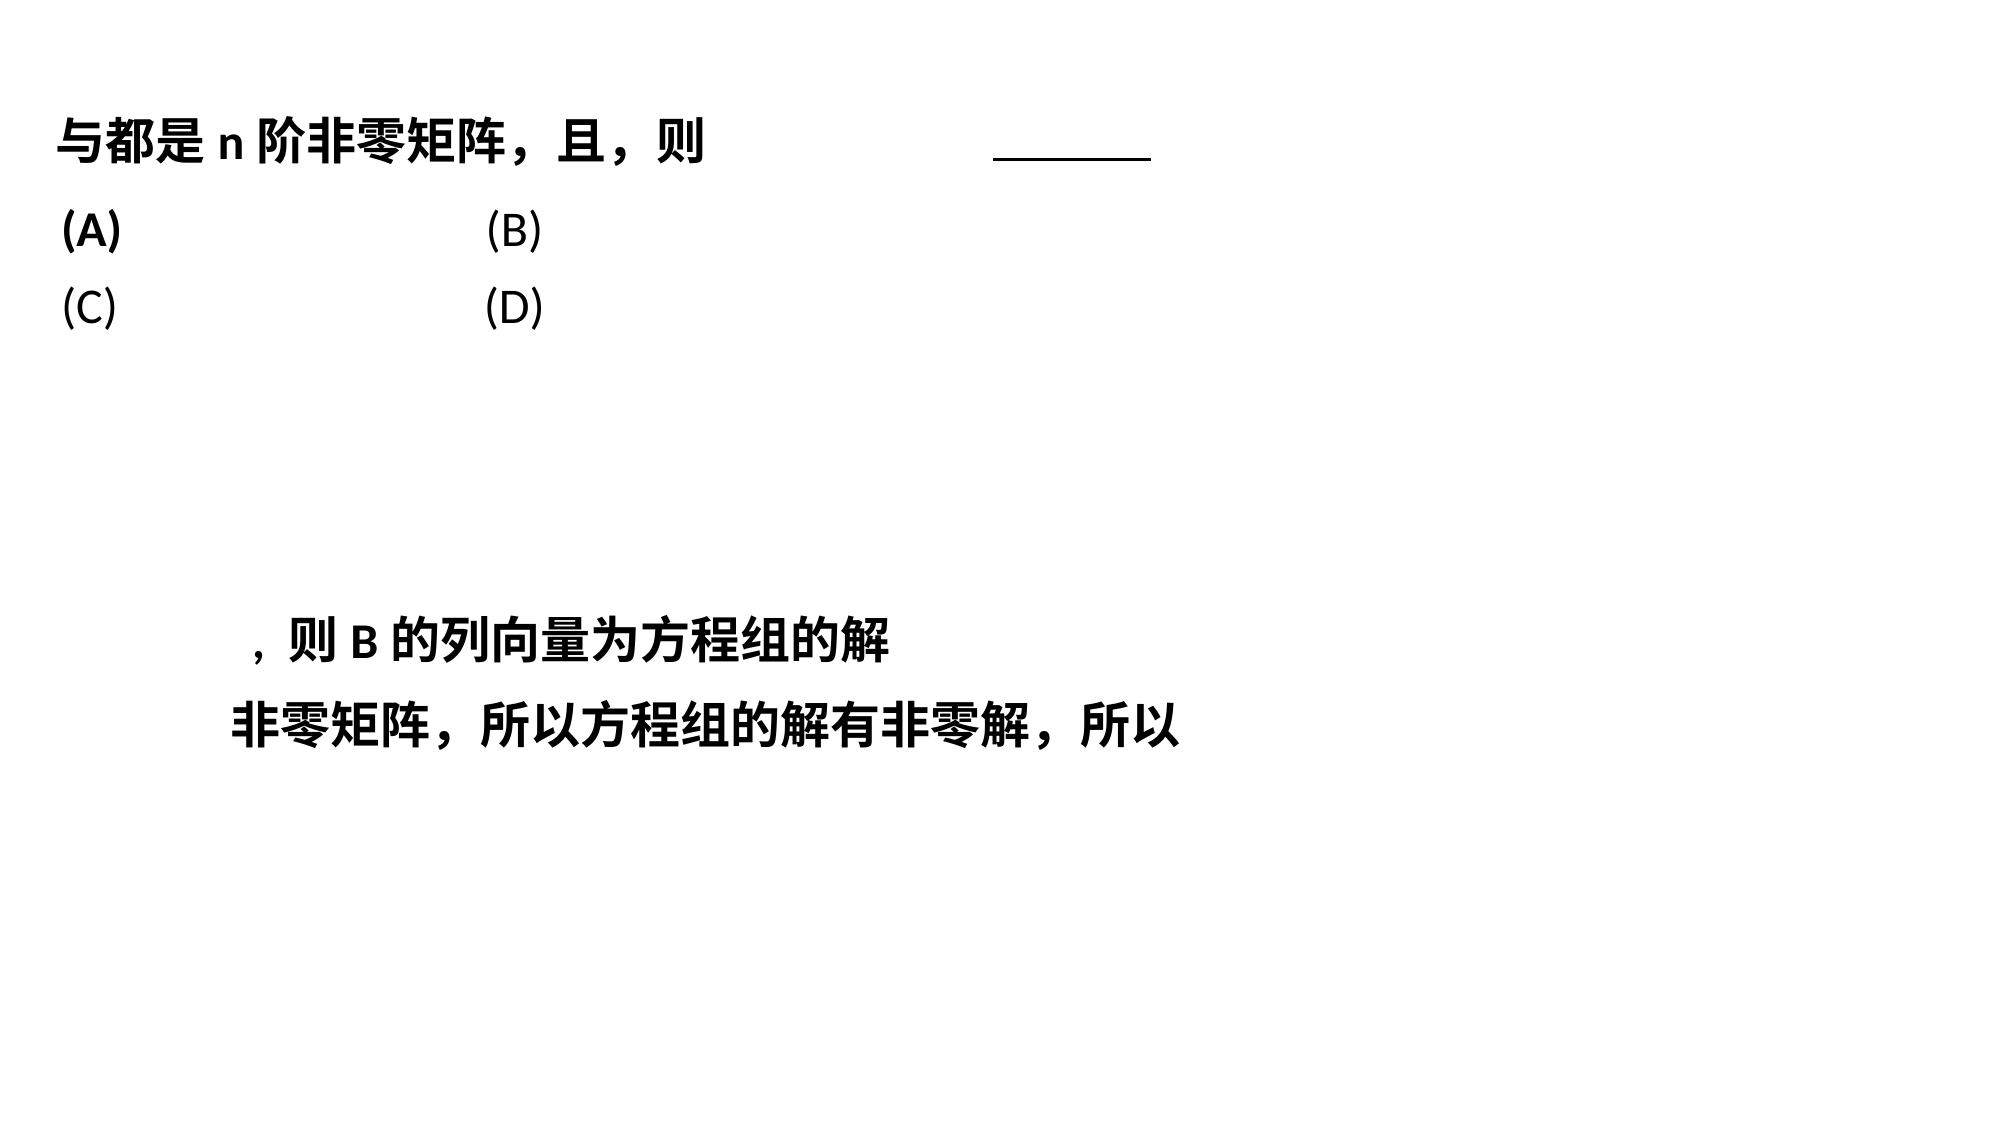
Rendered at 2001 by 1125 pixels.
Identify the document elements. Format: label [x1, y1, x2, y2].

text_box [978, 97, 1166, 173]
